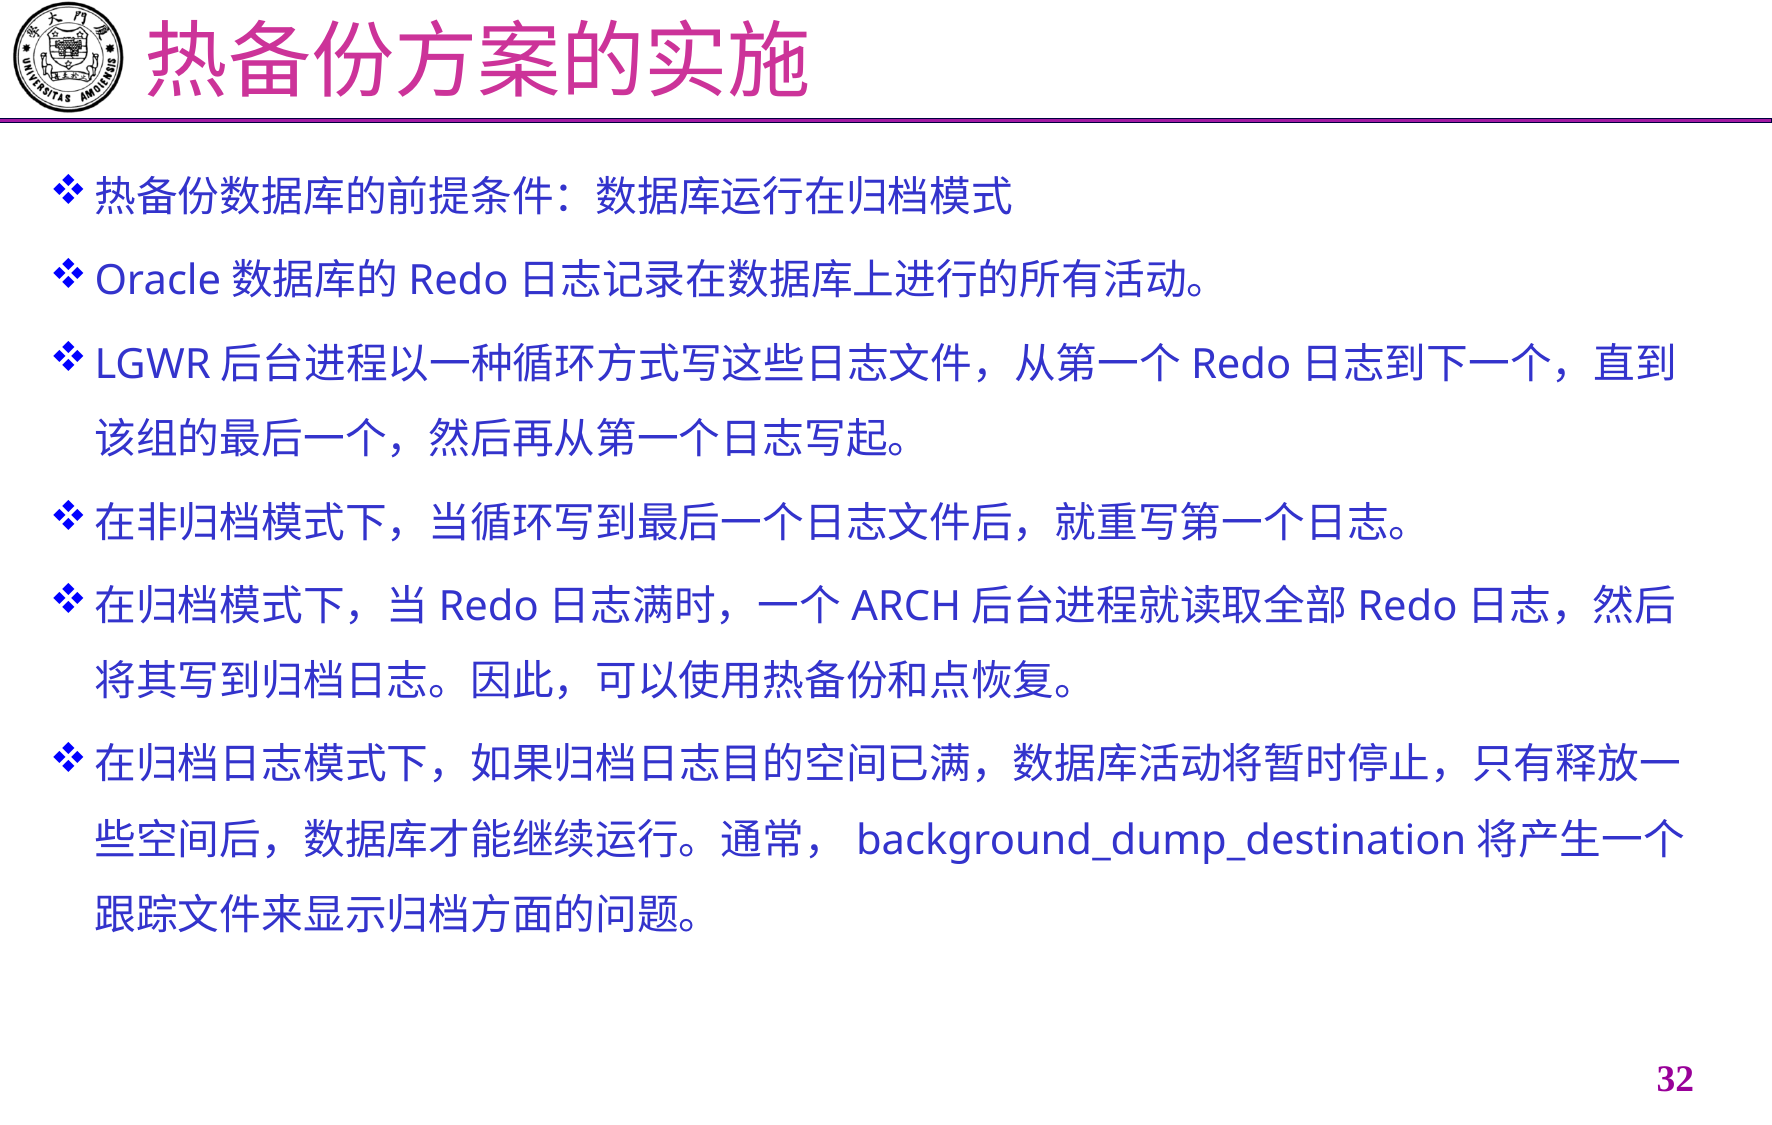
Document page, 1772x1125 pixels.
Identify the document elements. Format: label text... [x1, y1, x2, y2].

title 热备份方案的实施 [129, 0, 1737, 114]
picture [11, 0, 125, 114]
list 热备份数据库的前提条件：数据库运行在归档模式 Oracle数据库的Redo日志记录在数据库上进行的所有活动。 LGWR后台进程以一种循环方式写这些日志文件，从第一个Redo日志到下一个，直到该组的最后一个，然后再从第一个日志写起。 在非归档模式下，当循环写到最后一个日志文件后，就重写第一个日志。 在归档模式下，当Redo日志满时，一个ARCH后台进程就读取全部Redo日志，然后将其写到归档日志。因此，可以使用热备份和点恢复。 在归档日志模式下，如果归档日志目的空间已满，数据库活动将暂时停止，只有释放一些空间后，数据库才能继续运行。通常，background_dump_destination将产生一个跟踪文件来显示归档方面的问题。 [34, 137, 1724, 1035]
slide_number 31 [1444, 1046, 1710, 1107]
